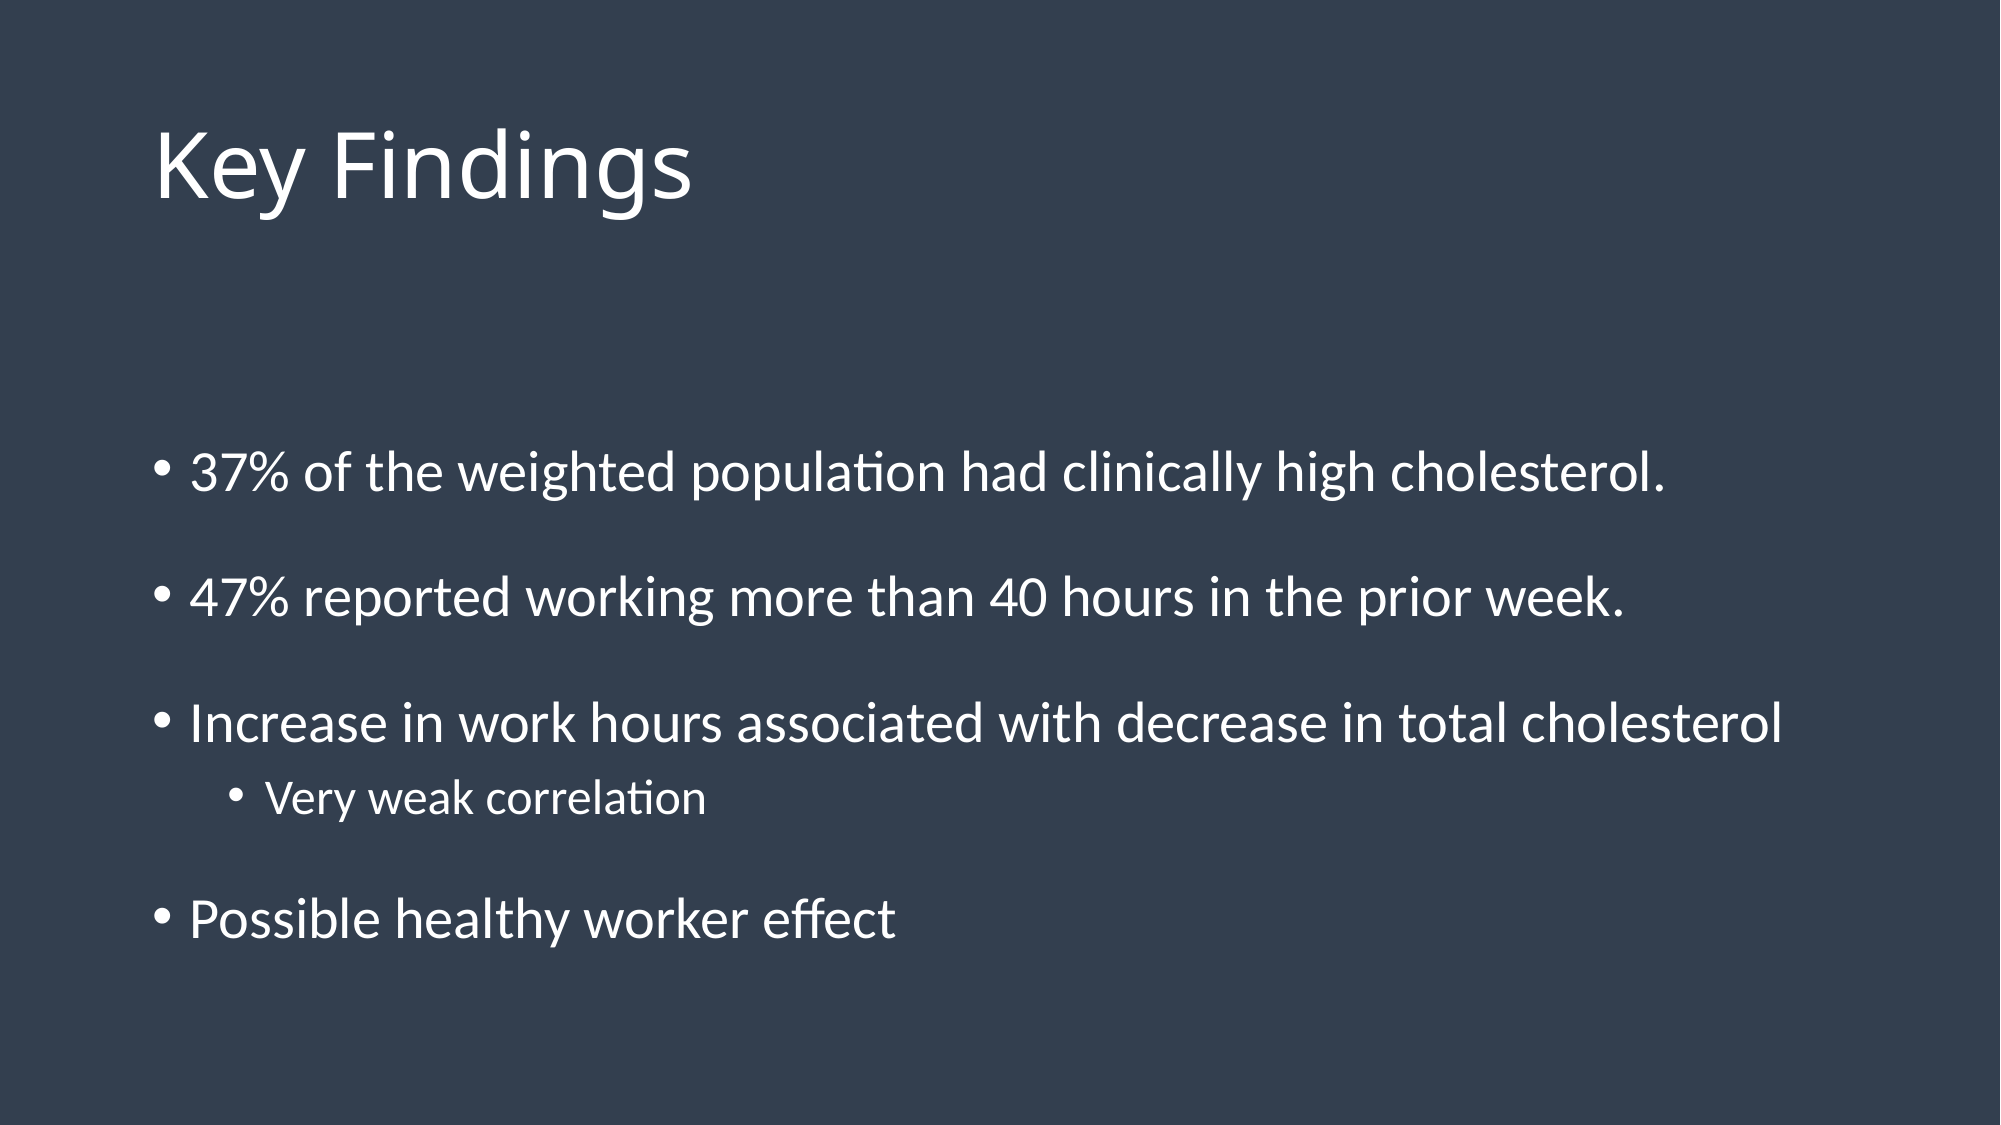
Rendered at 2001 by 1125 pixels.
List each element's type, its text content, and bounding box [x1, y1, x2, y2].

list 37% of the weighted population had clinically high cholesterol. 47% reported working more than 40 hours in the prior week. Increase in work hours associated with decrease in total cholesterol Very weak correlation Possible healthy worker effect [137, 299, 1863, 1014]
title Key Findings [137, 59, 1863, 278]
